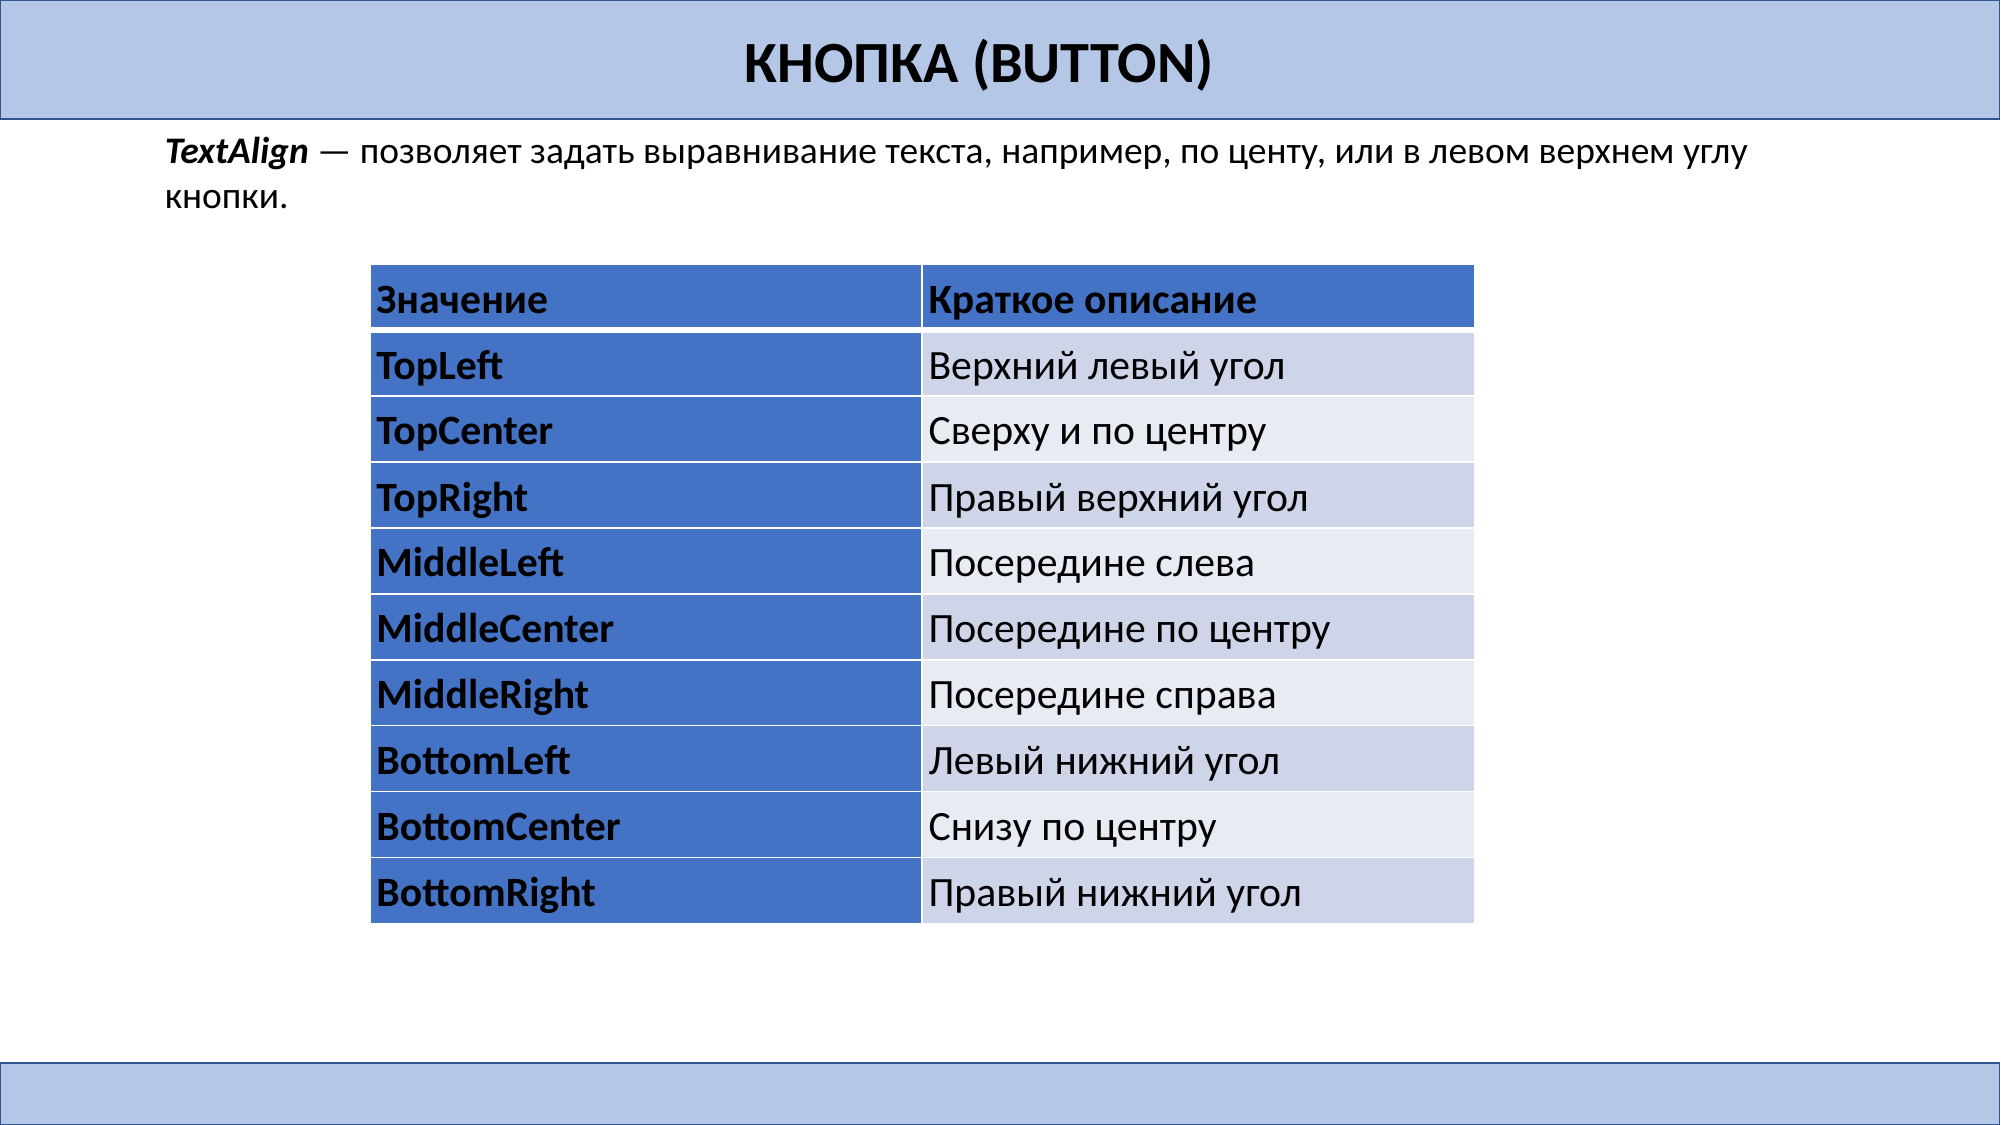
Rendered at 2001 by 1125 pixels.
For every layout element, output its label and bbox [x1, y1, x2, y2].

text_box [0, 0, 2000, 1125]
